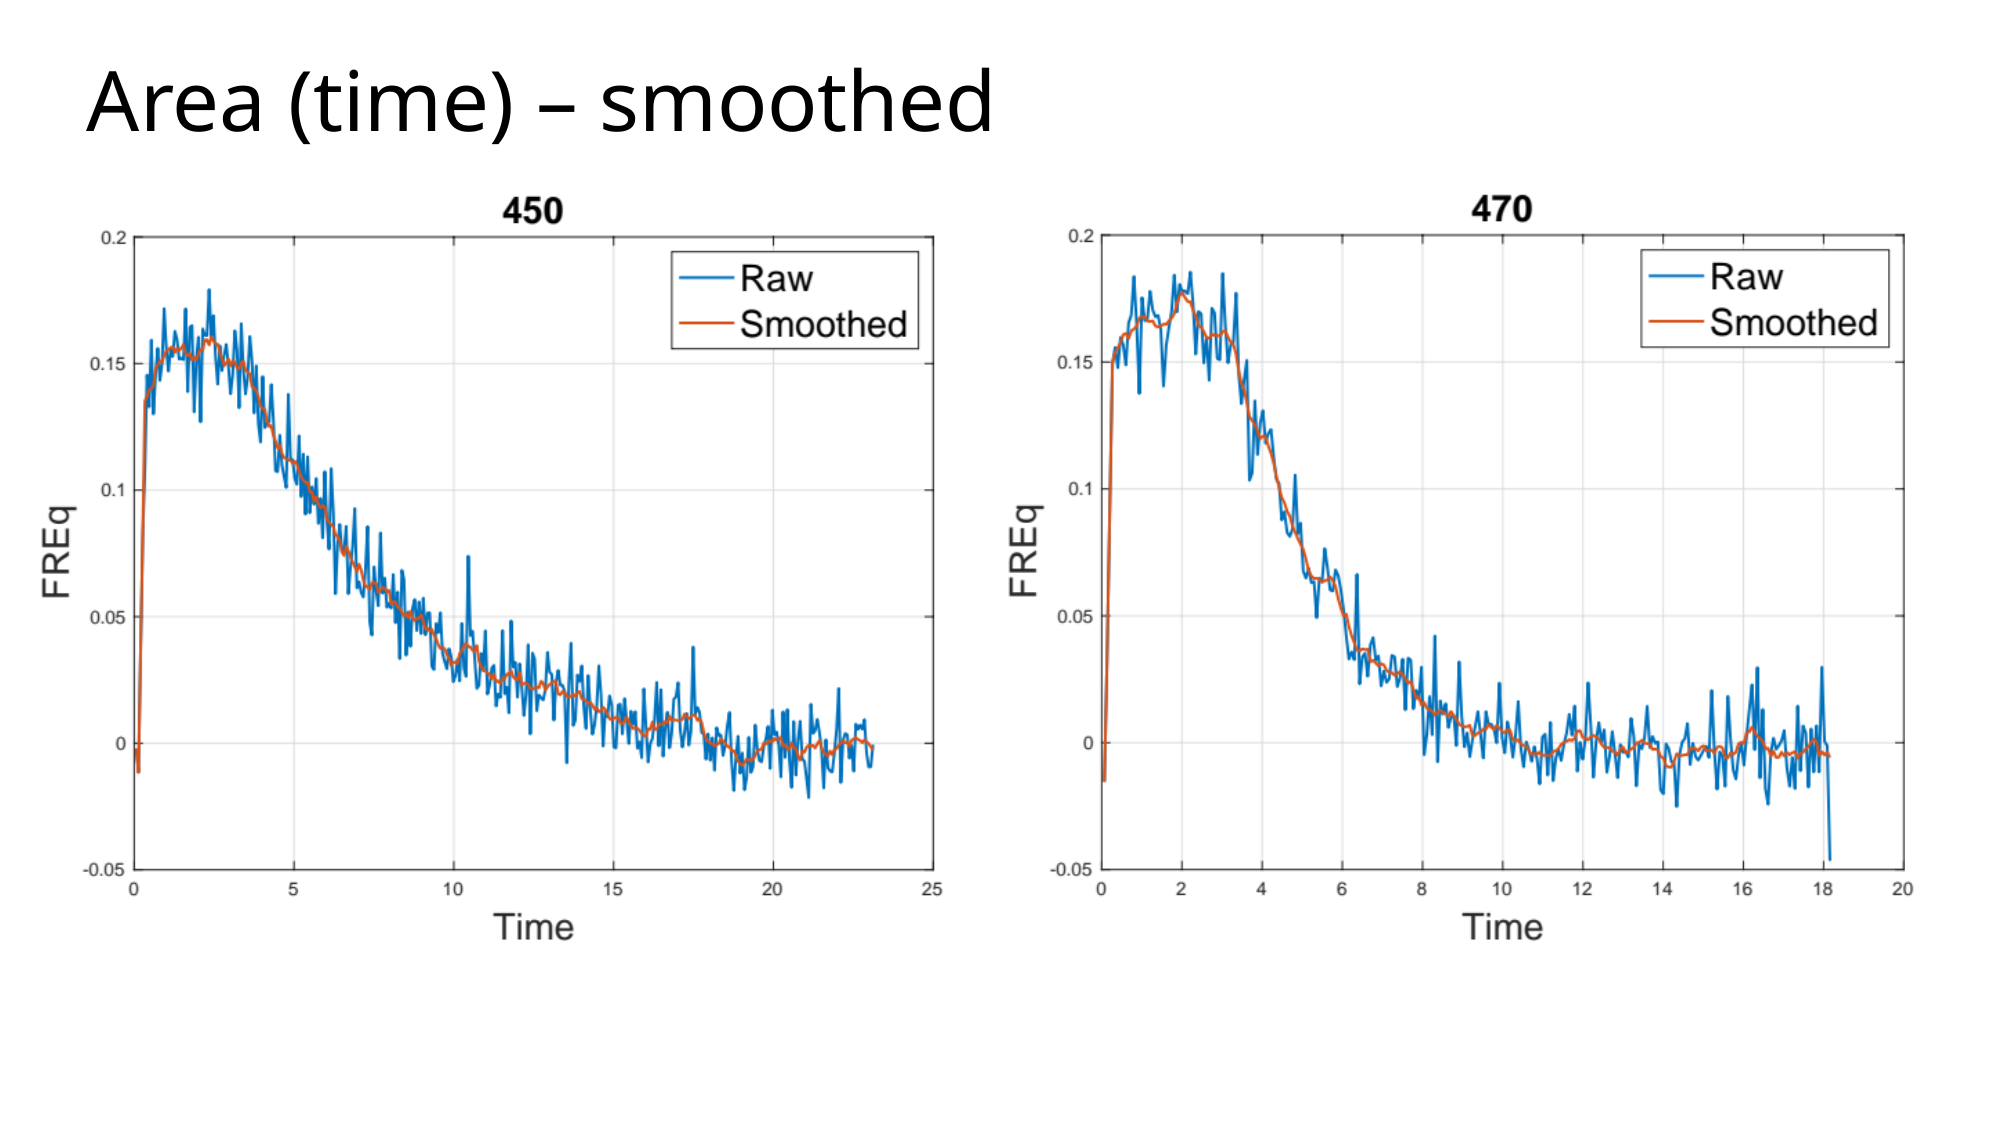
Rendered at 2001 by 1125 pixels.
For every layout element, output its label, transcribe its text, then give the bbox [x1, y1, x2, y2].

title Area (time) – smoothed [71, 42, 1456, 158]
picture [0, 177, 2000, 952]
